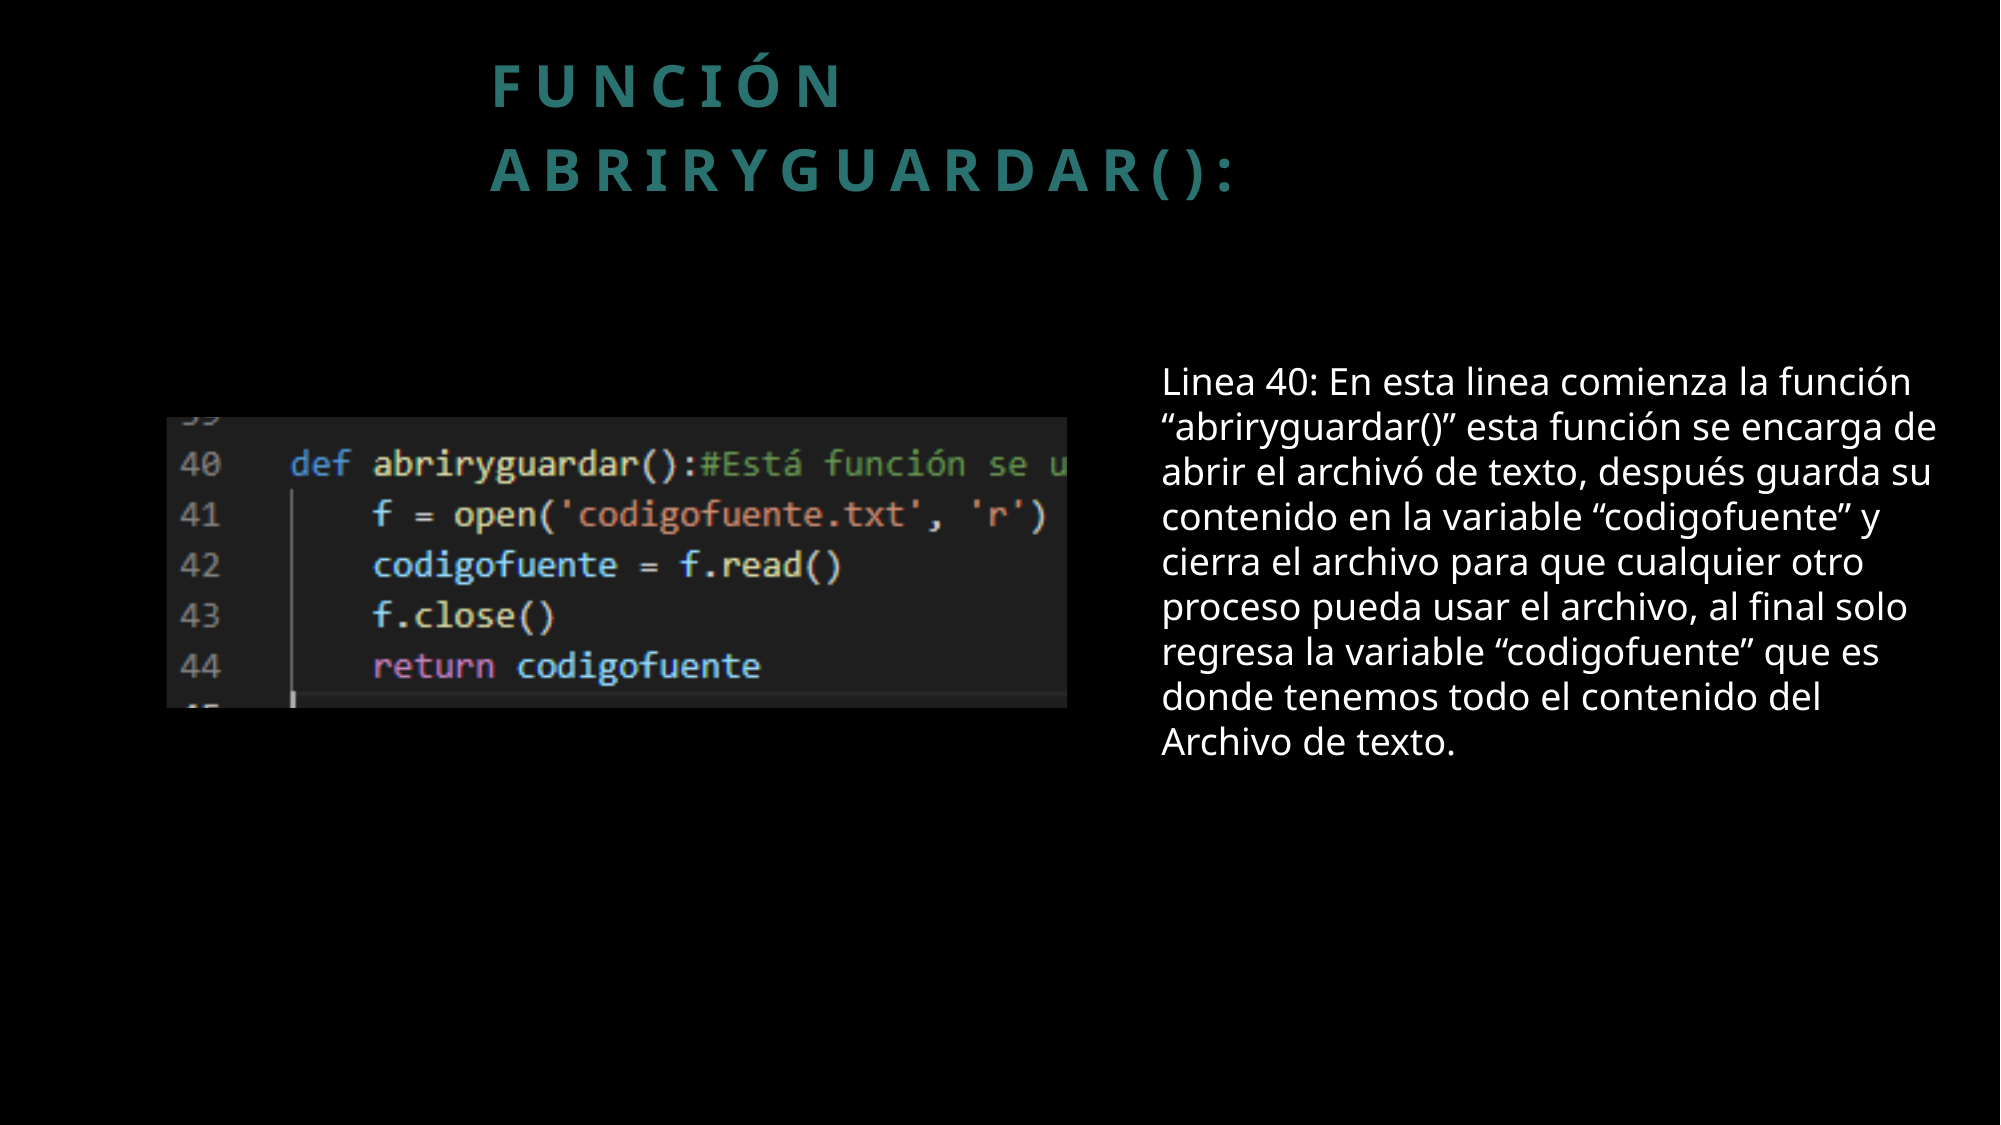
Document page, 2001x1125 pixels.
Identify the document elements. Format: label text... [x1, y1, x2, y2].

title Función abriryguardar(): [475, 127, 1525, 211]
text_box Linea 40: En esta linea comienza la función “abriryguardar()” esta función se encarga de abrir el archivó de texto, después guarda su contenido en la variable “codigofuente” y cierra el archivo para que cualquier otro proceso pueda usar el archivo, al final solo regresa la variable “codigofuente” que es donde tenemos todo el contenido del Archivo de texto. [1146, 350, 1953, 771]
picture [166, 417, 1068, 708]
